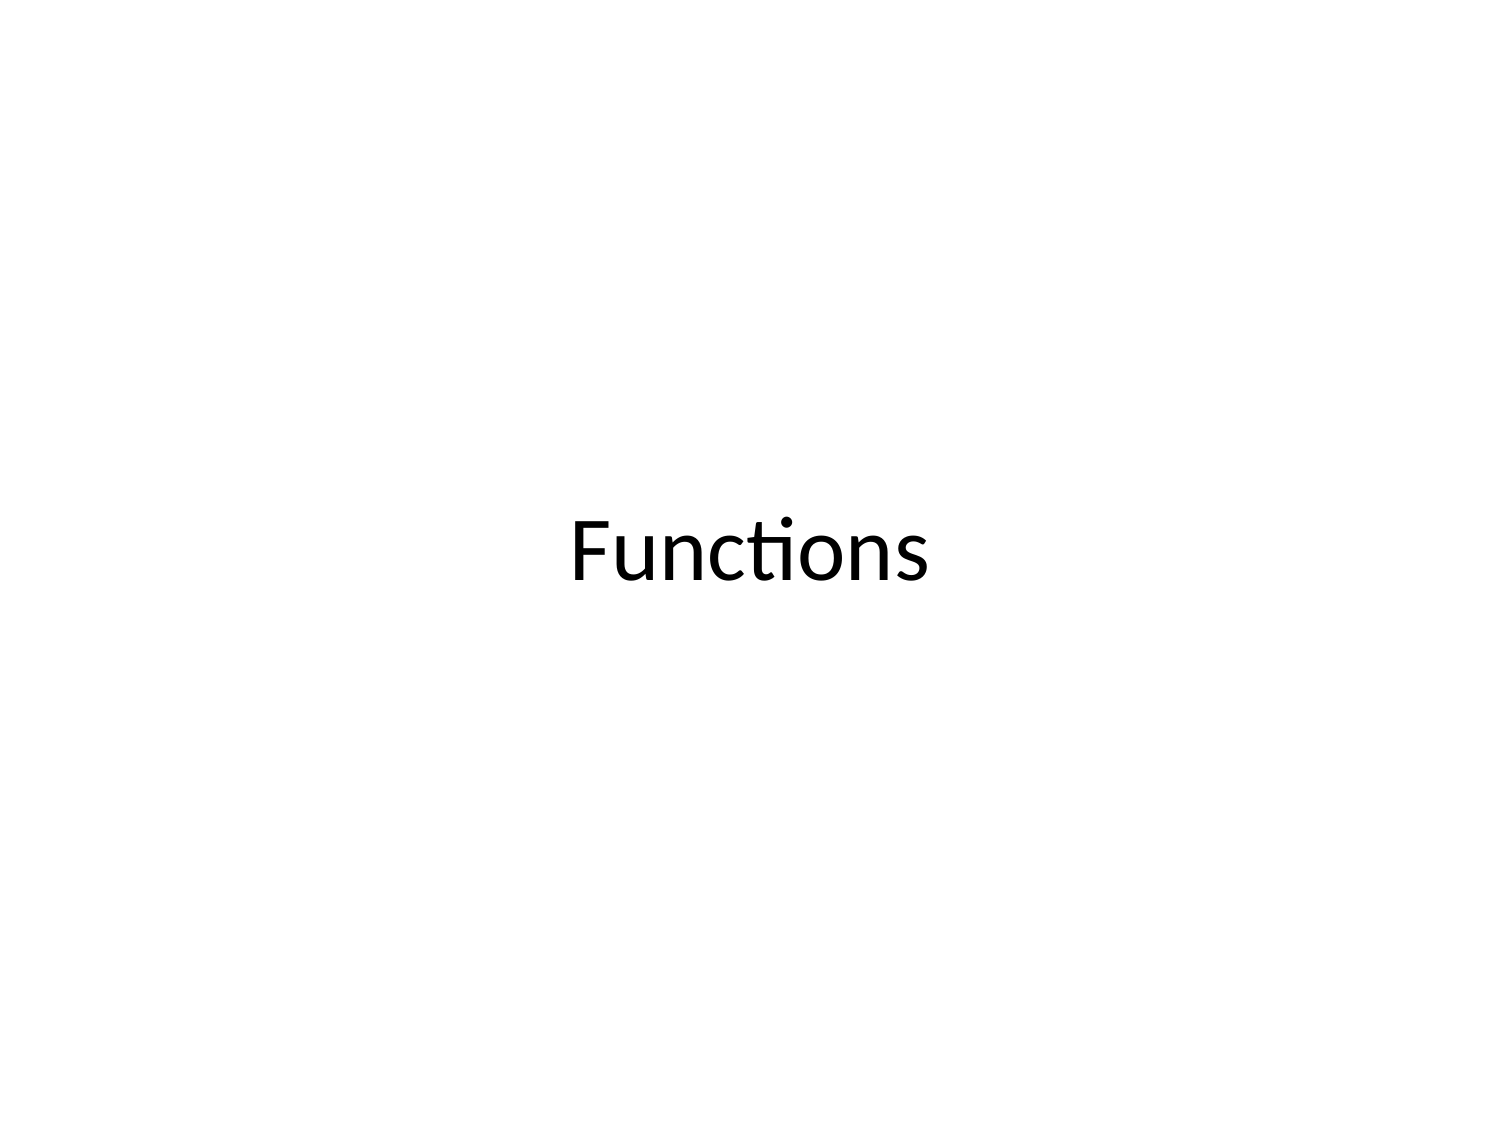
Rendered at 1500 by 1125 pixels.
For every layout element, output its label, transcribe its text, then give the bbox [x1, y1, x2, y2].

title Functions [75, 450, 1425, 638]
